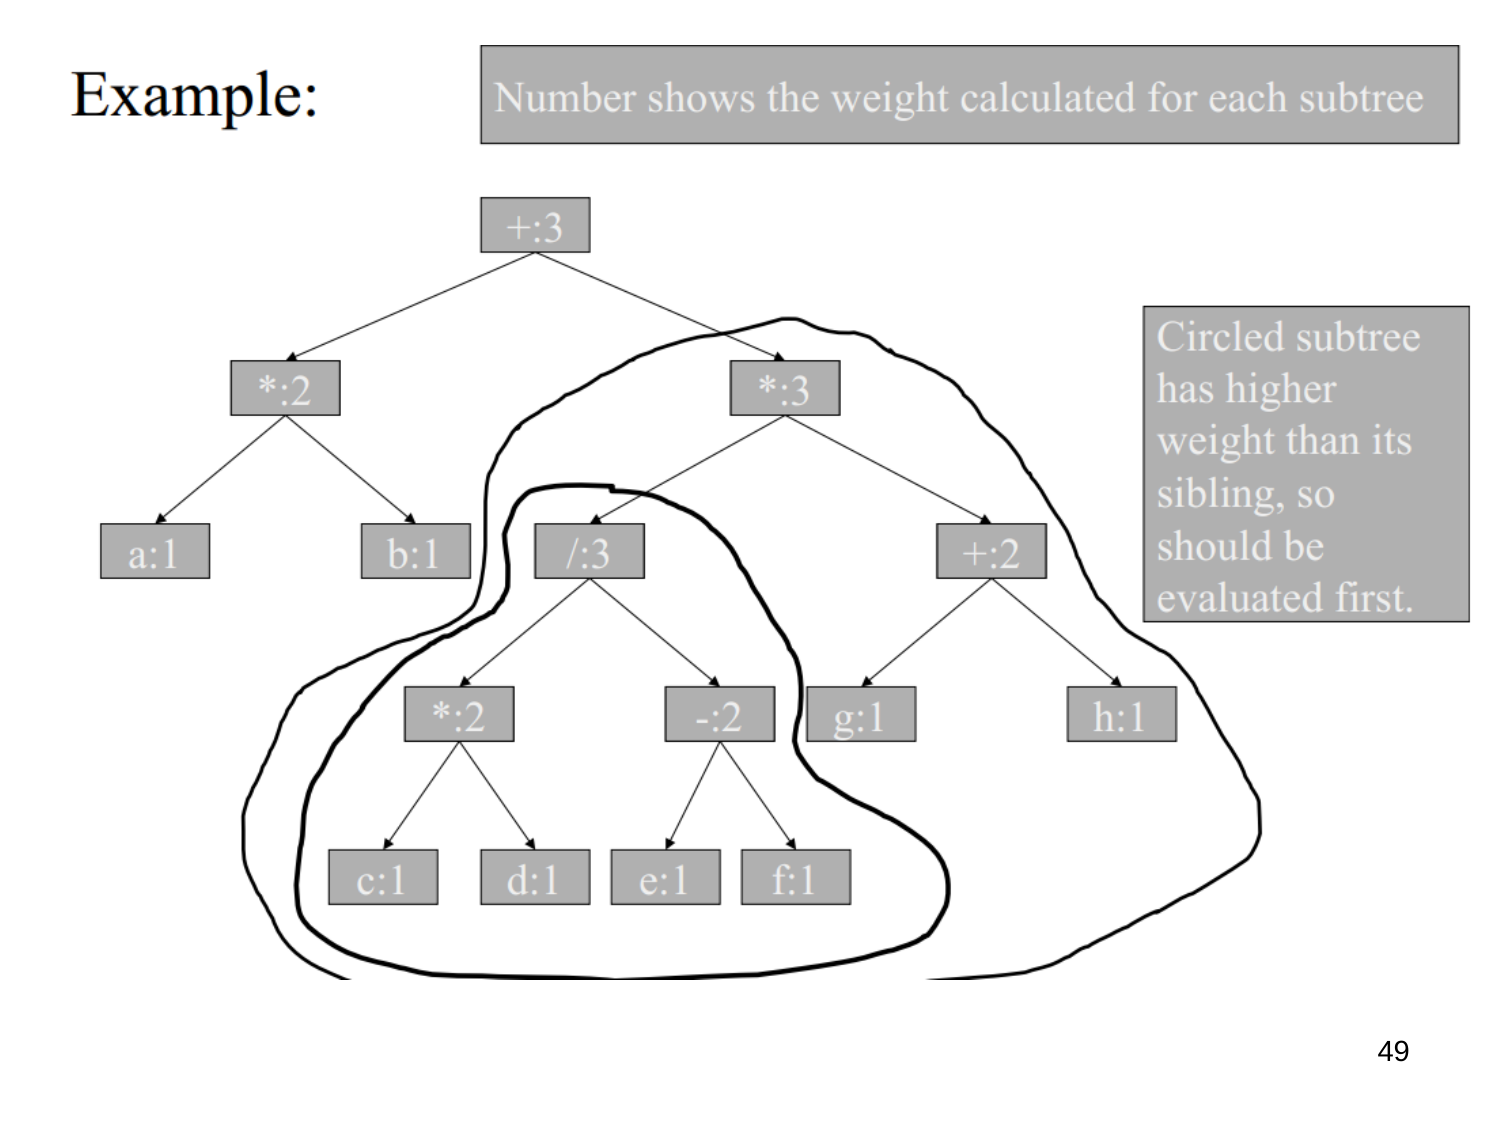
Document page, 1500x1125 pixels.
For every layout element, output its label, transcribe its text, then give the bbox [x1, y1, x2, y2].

slide_number 49 [1074, 1024, 1426, 1103]
picture [8, 44, 1500, 980]
